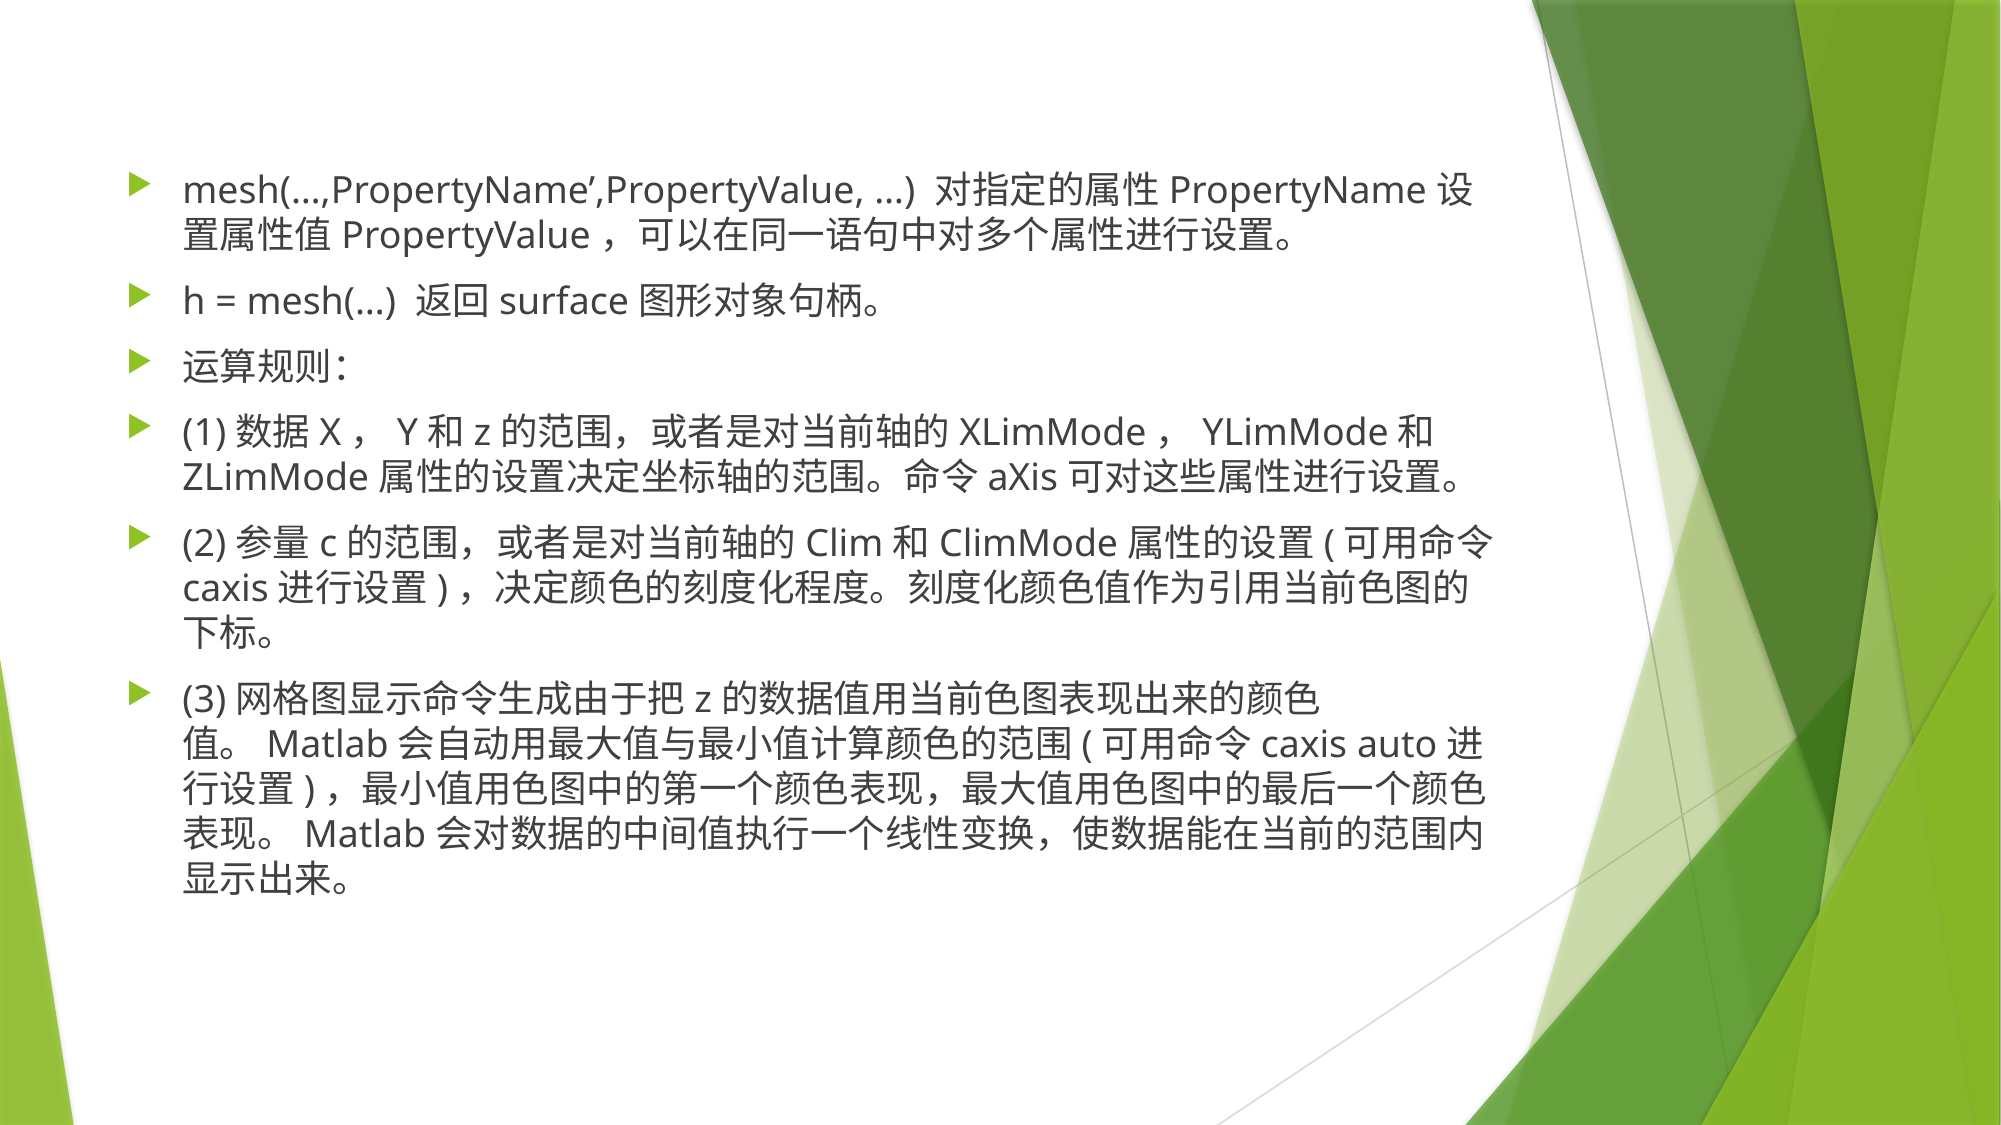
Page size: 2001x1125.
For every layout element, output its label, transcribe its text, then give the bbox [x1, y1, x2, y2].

list mesh(…,PropertyName’,PropertyValue, …) 对指定的属性PropertyName设置属性值PropertyValue，可以在同一语句中对多个属性进行设置。 h = mesh(…) 返回surface图形对象句柄。 运算规则： (1)数据X，Y和z的范围，或者是对当前轴的XLimMode，YLimMode和ZLimMode属性的设置决定坐标轴的范围。命令aXis可对这些属性进行设置。 (2)参量c的范围，或者是对当前轴的Clim和ClimMode属性的设置(可用命令caxis进行设置)，决定颜色的刻度化程度。刻度化颜色值作为引用当前色图的下标。 (3)网格图显示命令生成由于把z的数据值用当前色图表现出来的颜色值。Matlab会自动用最大值与最小值计算颜色的范围(可用命令caxis auto进行设置)，最小值用色图中的第一个颜色表现，最大值用色图中的最后一个颜色表现。Matlab会对数据的中间值执行一个线性变换，使数据能在当前的范围内显示出来。 [110, 158, 1522, 1051]
